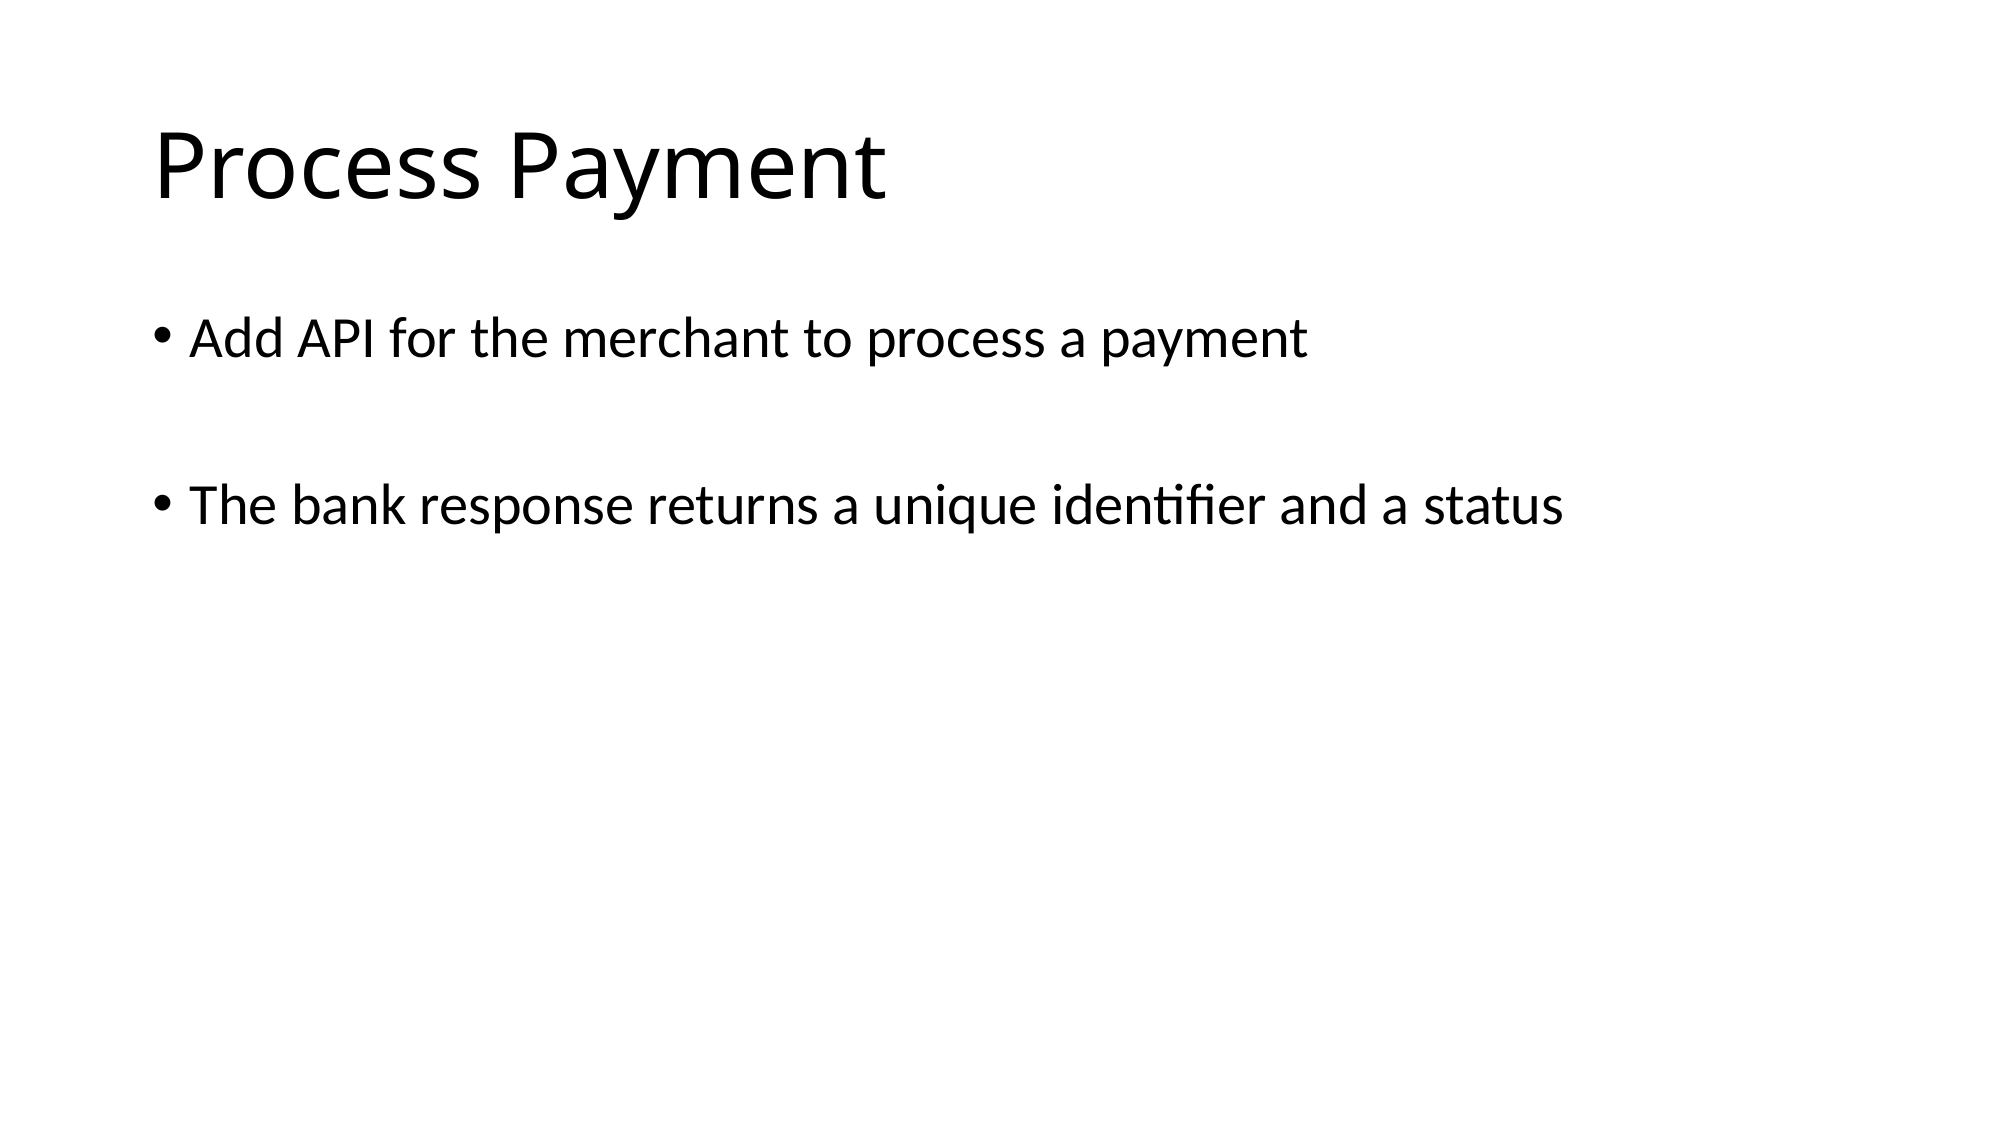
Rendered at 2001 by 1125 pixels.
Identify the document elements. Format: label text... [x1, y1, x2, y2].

list Add API for the merchant to process a payment The bank response returns a unique identifier and a status [137, 299, 1863, 1014]
title Process Payment [137, 59, 1863, 278]
